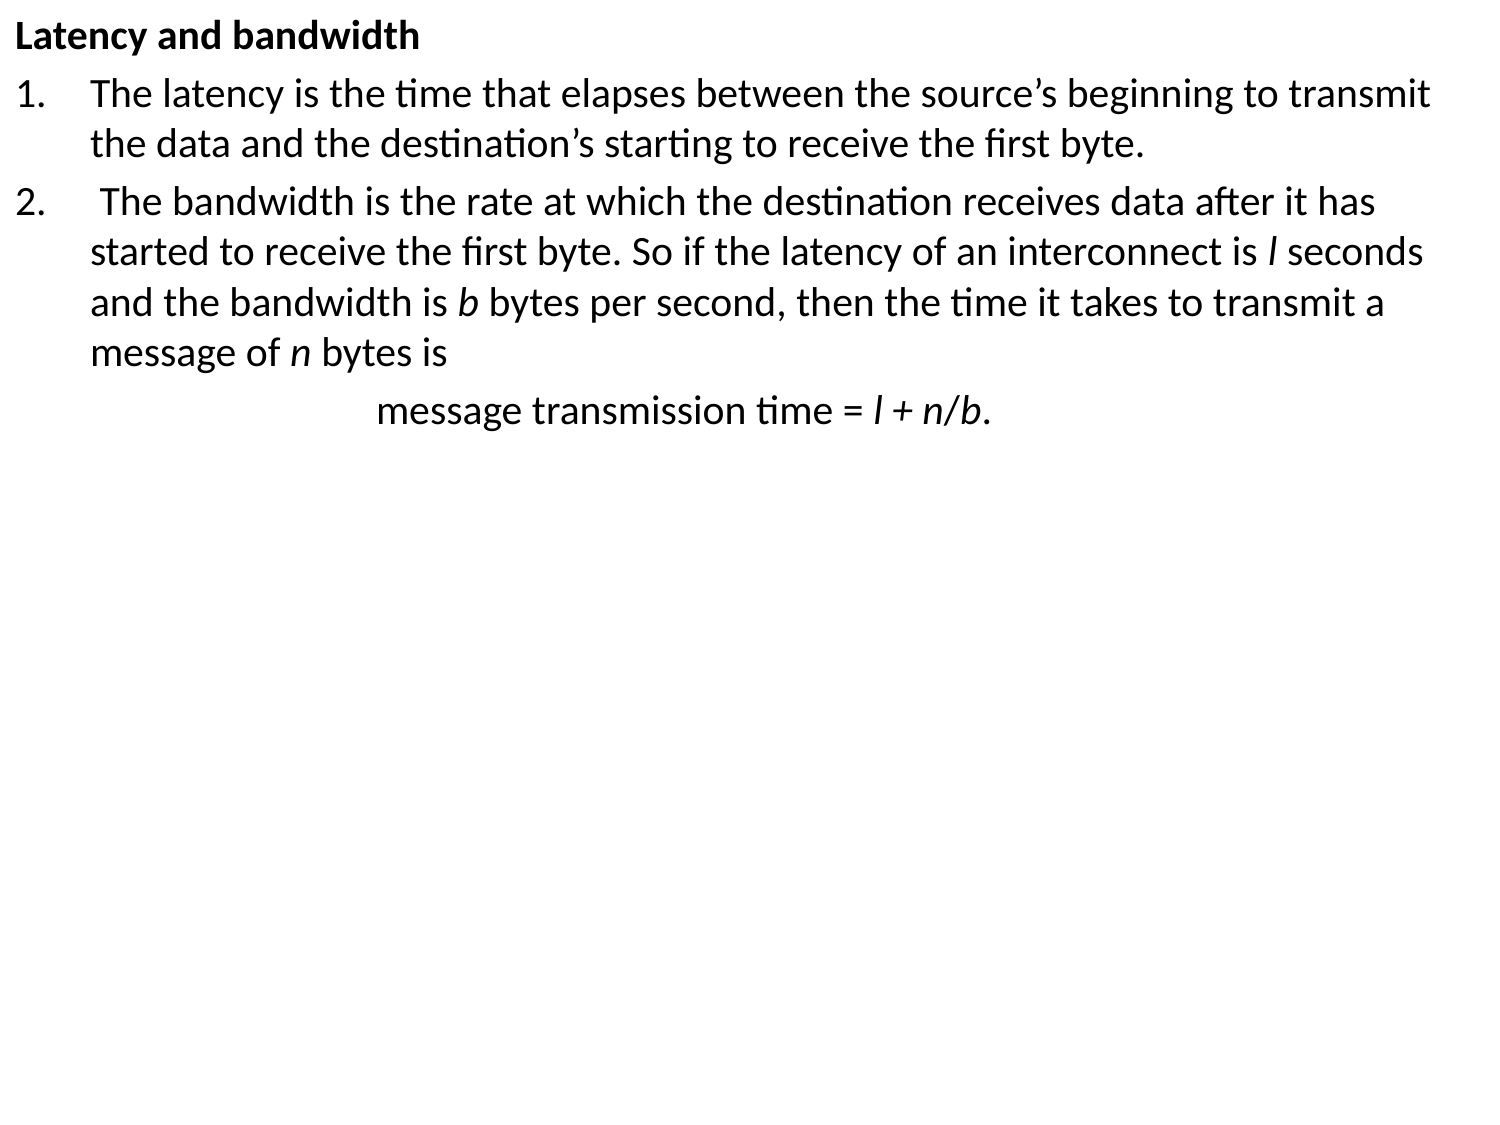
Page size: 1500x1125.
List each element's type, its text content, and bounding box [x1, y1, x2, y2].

list Latency and bandwidth The latency is the time that elapses between the source’s beginning to transmit the data and the destination’s starting to receive the first byte. The bandwidth is the rate at which the destination receives data after it has started to receive the first byte. So if the latency of an interconnect is l seconds and the bandwidth is b bytes per second, then the time it takes to transmit a message of n bytes is message transmission time = l + n/b. [0, 0, 1500, 1125]
